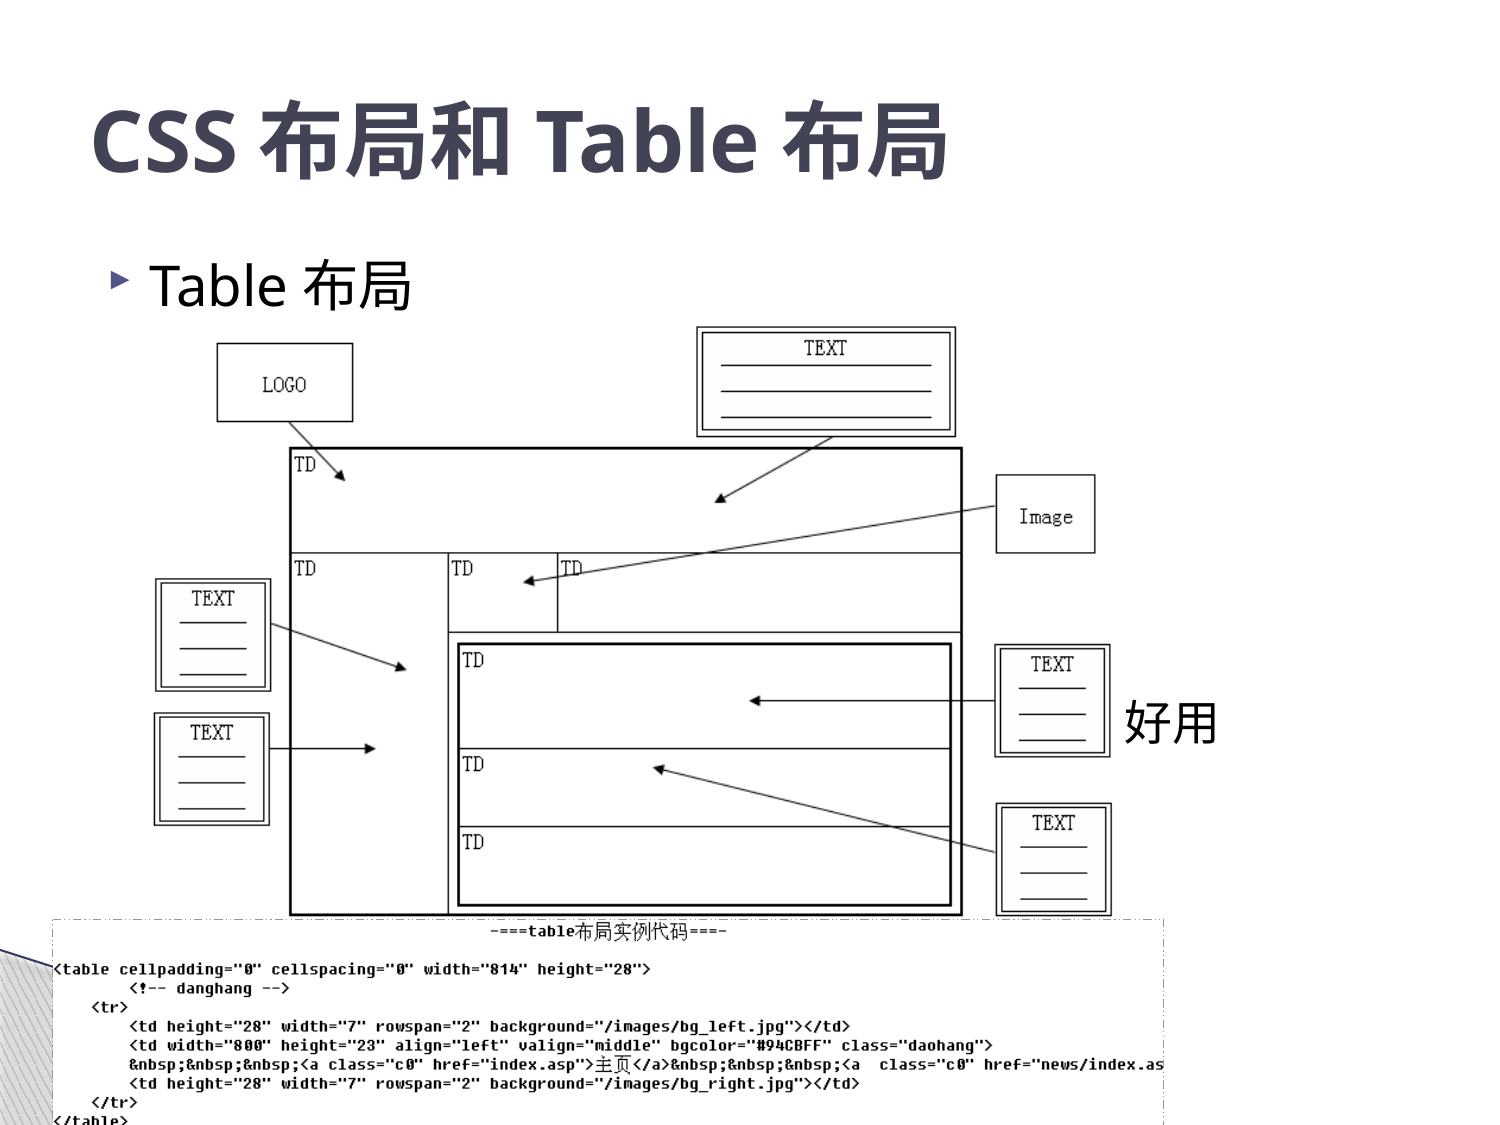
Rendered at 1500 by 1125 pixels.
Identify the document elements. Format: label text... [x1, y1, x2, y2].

picture [52, 322, 1164, 1125]
title CSS布局和Table布局 [75, 45, 1425, 233]
list Table布局 原理： 可以控制单元格的宽度和高度 支持嵌套 问题： 在网页代码中，将结构和表现代码混合在一起 代码重复，维护成本高 在浏览器对web标准支持尚不完善的年代，好用 [75, 243, 1425, 986]
